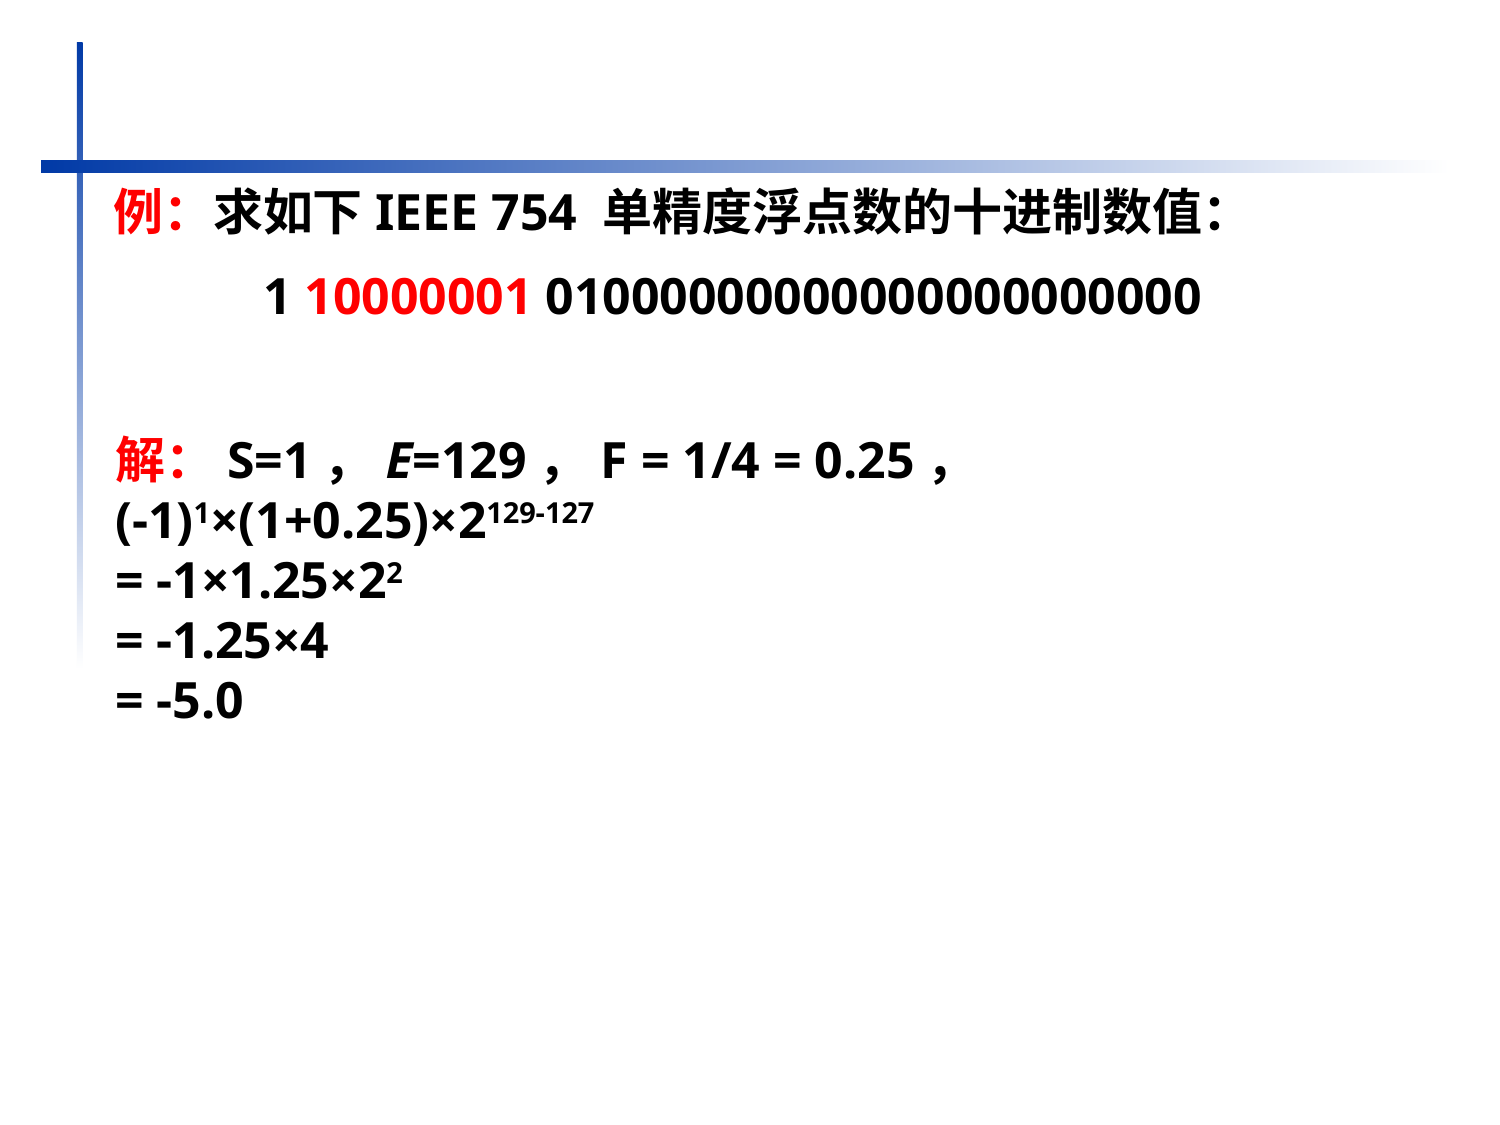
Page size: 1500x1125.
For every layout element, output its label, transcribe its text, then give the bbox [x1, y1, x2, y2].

text_box 解：S=1，E=129，F = 1/4 = 0.25， (-1)1×(1+0.25)×2129-127 = -1×1.25×22 = -1.25×4 = -5.0 [100, 420, 1500, 734]
text_box 例：求如下IEEE 754 单精度浮点数的十进制数值： 1 10000001 01000000000000000000000 [98, 172, 1486, 333]
